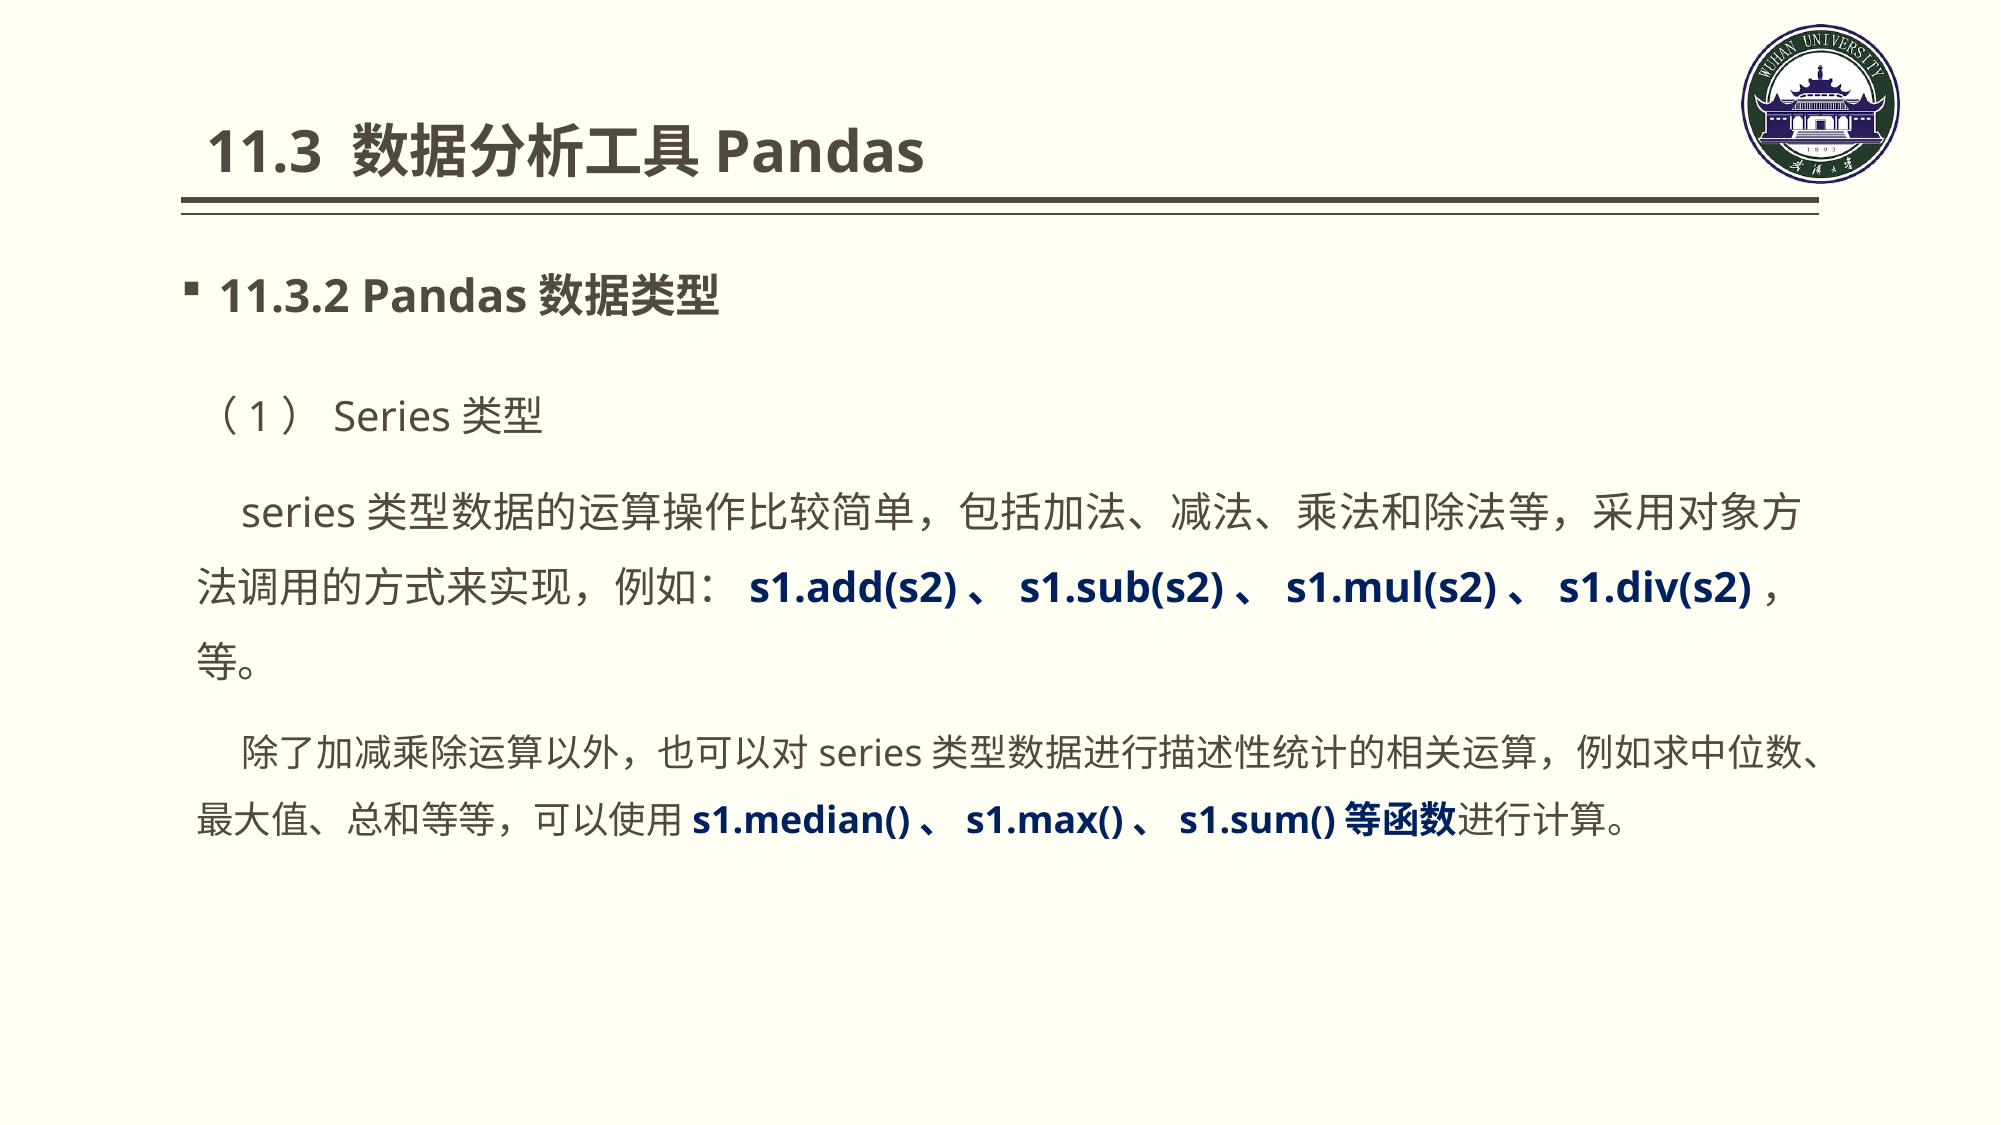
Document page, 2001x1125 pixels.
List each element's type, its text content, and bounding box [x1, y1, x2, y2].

list 11.3.2 Pandas数据类型 [181, 231, 1819, 340]
picture [1844, 24, 1900, 184]
text_box 11.3 数据分析工具Pandas [206, 12, 1844, 193]
text_box （1）Series类型 series类型数据的运算操作比较简单，包括加法、减法、乘法和除法等，采用对象方法调用的方式来实现，例如：s1.add(s2)、s1.sub(s2)、s1.mul(s2)、s1.div(s2)，等。 除了加减乘除运算以外，也可以对series类型数据进行描述性统计的相关运算，例如求中位数、最大值、总和等等，可以使用s1.median()、s1.max()、s1.sum()等函数进行计算。 [181, 357, 1819, 1020]
